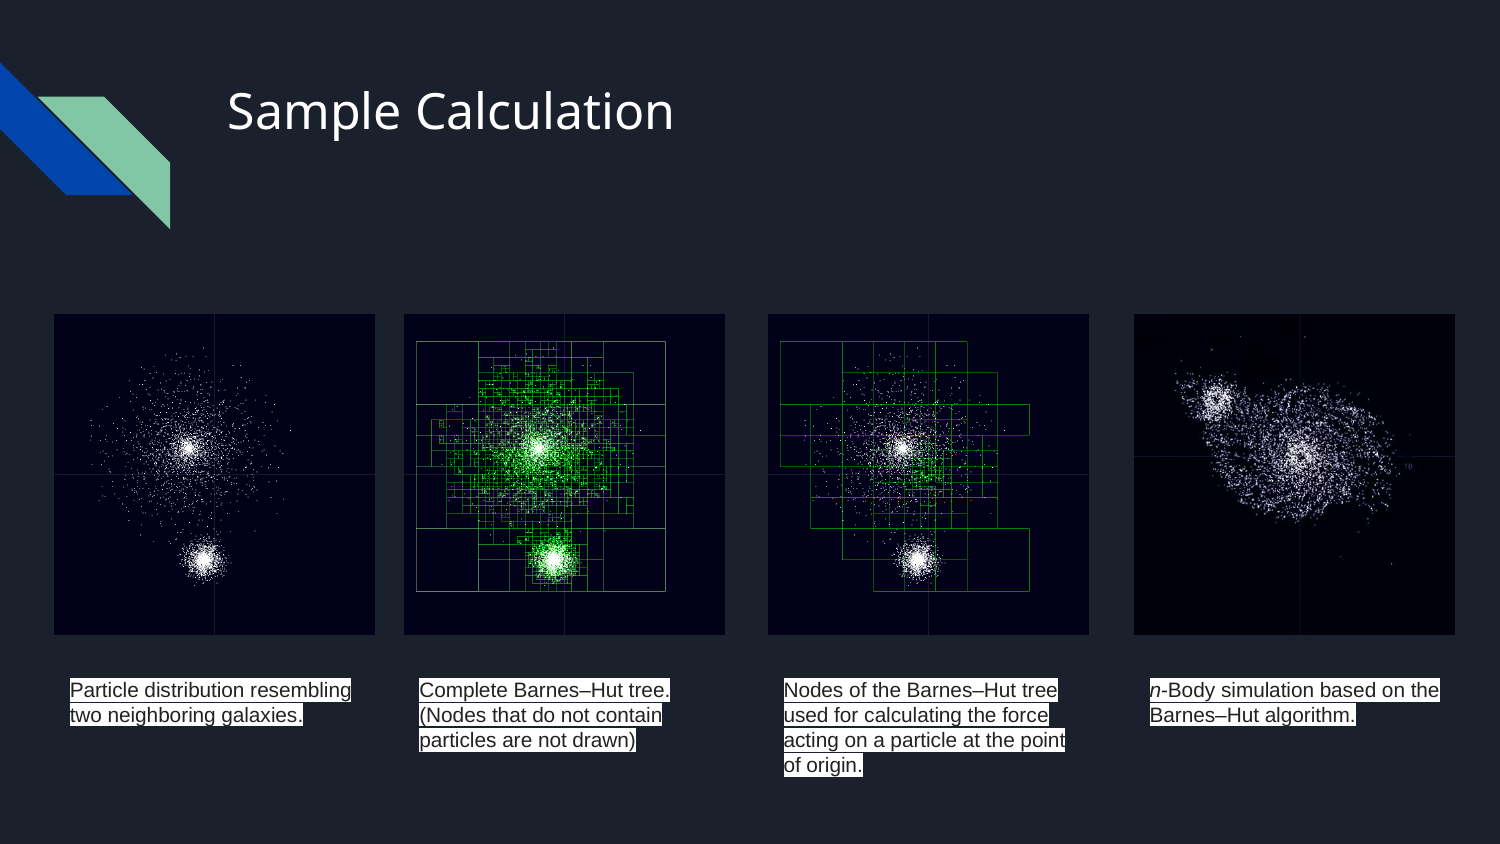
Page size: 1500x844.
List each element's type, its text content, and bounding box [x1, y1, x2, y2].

text_box Complete Barnes–Hut tree. (Nodes that do not contain particles are not drawn) [404, 661, 725, 711]
picture [768, 314, 1089, 636]
picture [404, 314, 725, 636]
text_box n-Body simulation based on the Barnes–Hut algorithm. [1134, 661, 1455, 711]
text_box Particle distribution resembling two neighboring galaxies. [54, 661, 375, 711]
title Sample Calculation [212, 64, 1368, 215]
picture [1134, 314, 1455, 636]
picture [53, 314, 375, 636]
text_box Nodes of the Barnes–Hut tree used for calculating the force acting on a particle at the point of origin. [768, 661, 1089, 711]
